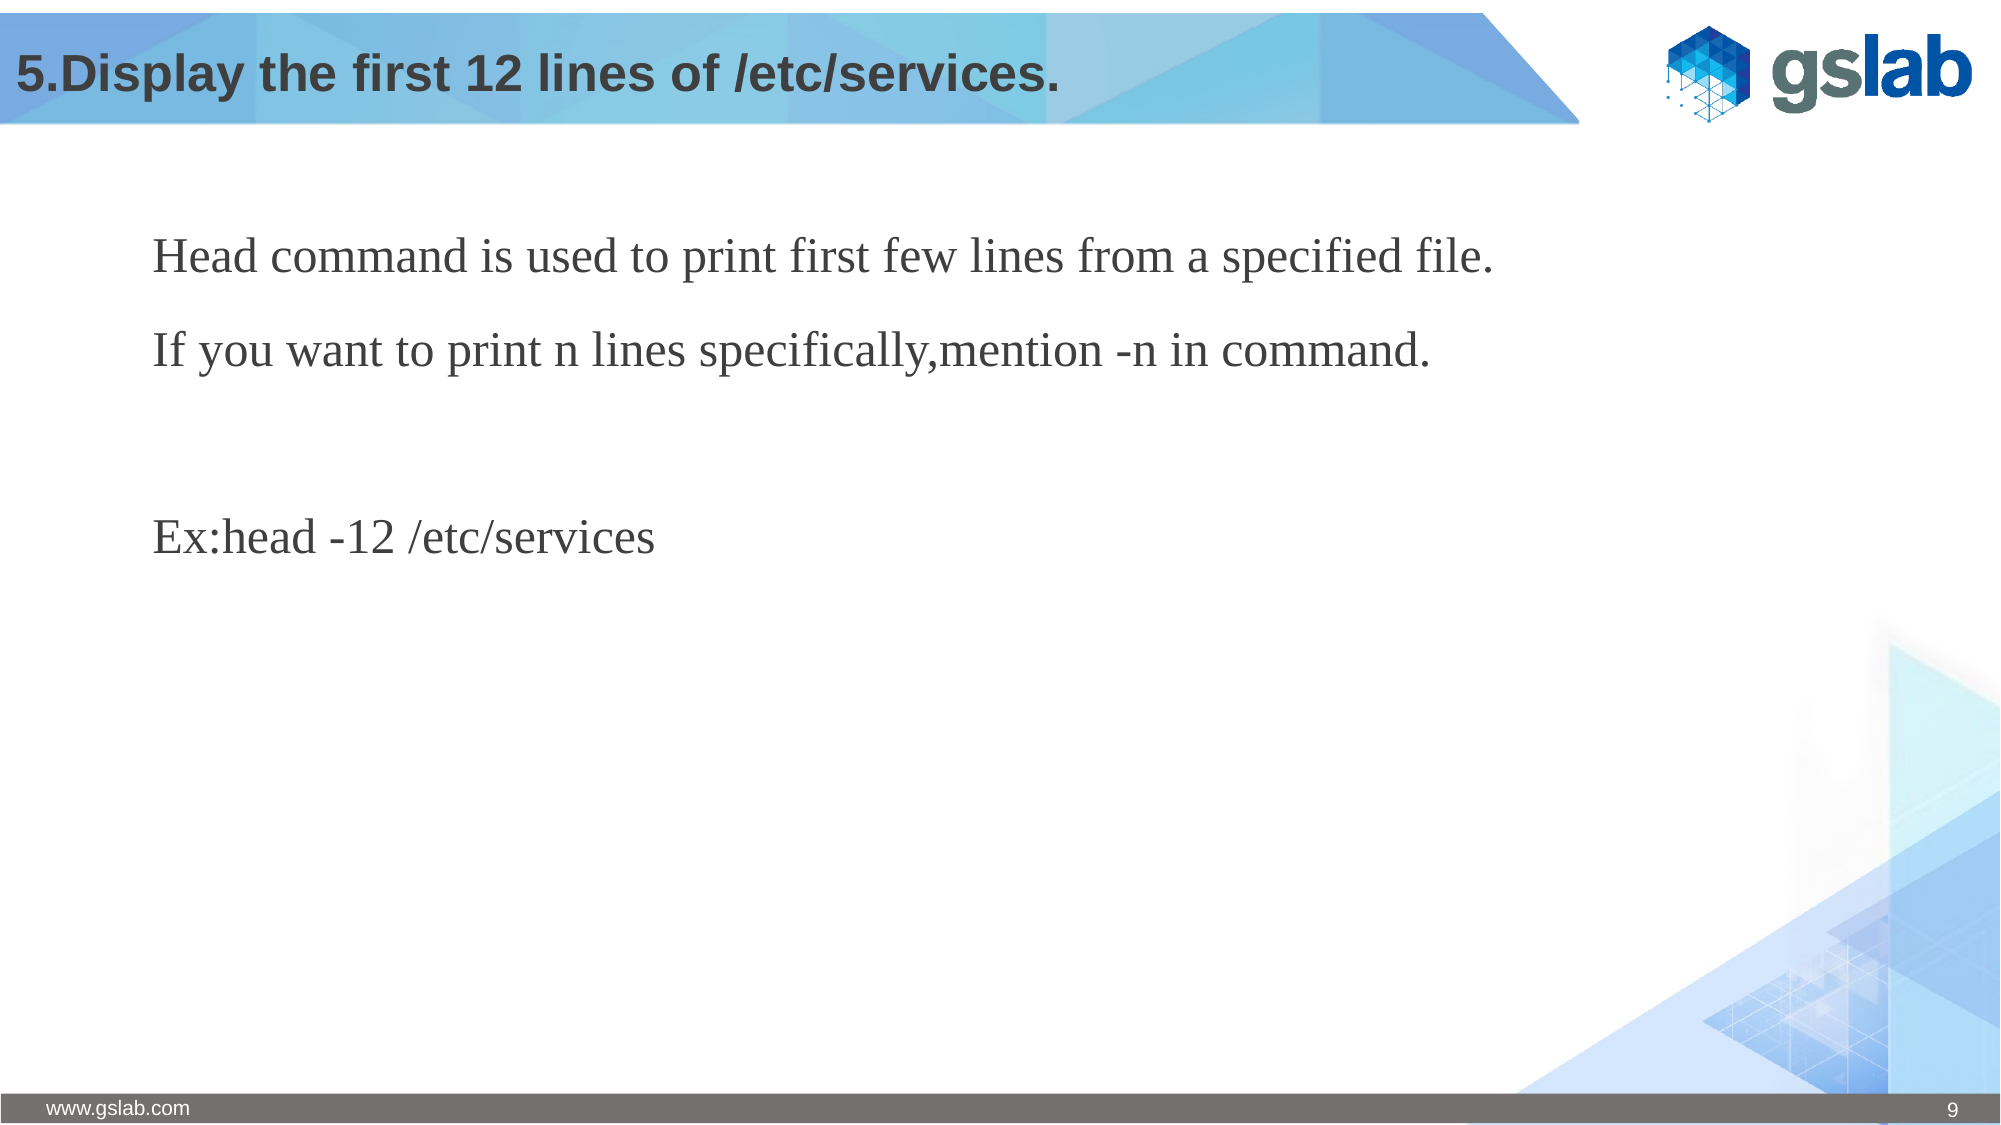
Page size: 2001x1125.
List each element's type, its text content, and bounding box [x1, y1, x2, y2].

text_box Head command is used to print first few lines from a specified file. If you want to print n lines specifically,mention -n in command. Ex:head -12 /etc/services [137, 205, 1863, 920]
title 5.Display the first 12 lines of /etc/services. [1, 14, 1513, 127]
picture [0, 0, 2000, 1093]
